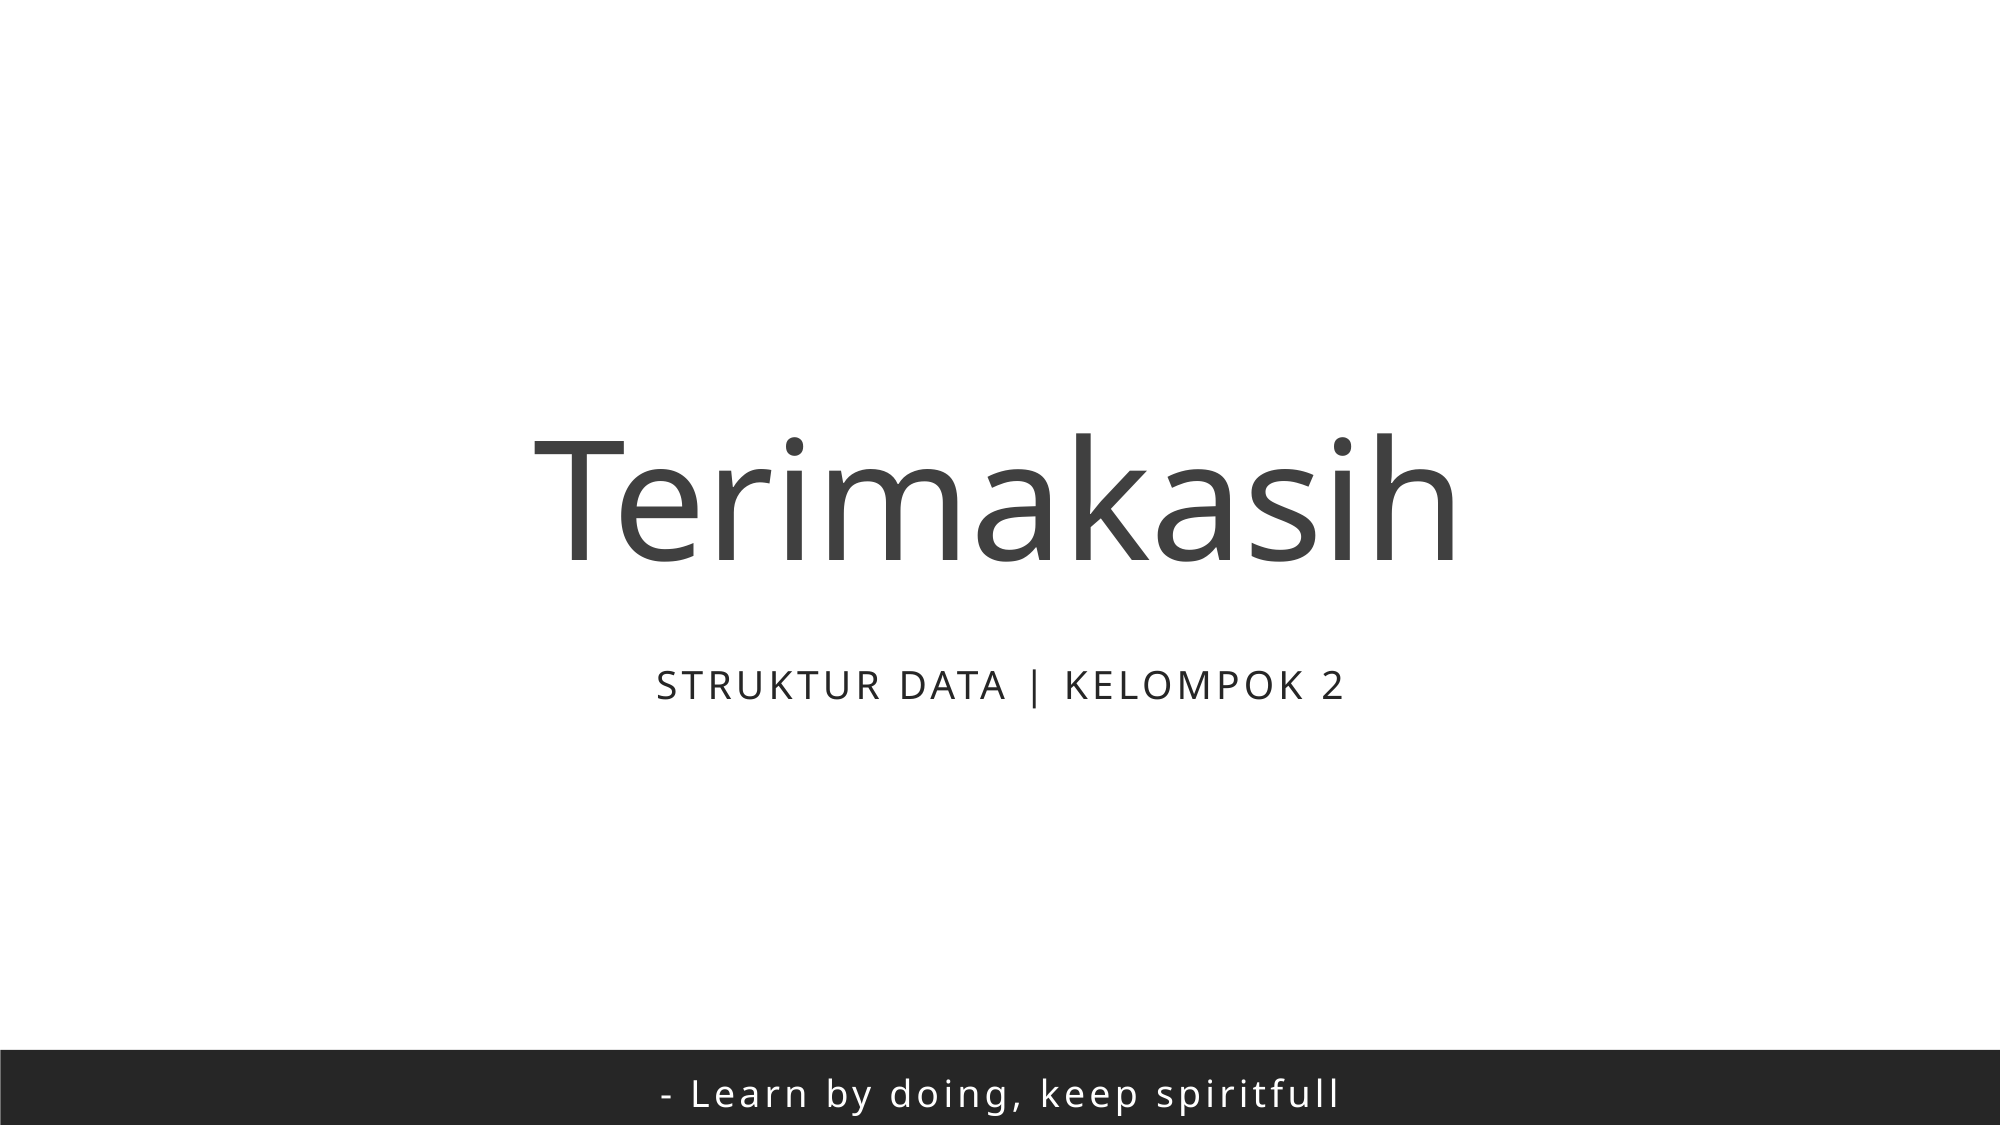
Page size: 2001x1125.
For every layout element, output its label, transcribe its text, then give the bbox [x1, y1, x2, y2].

text_box - Learn by doing, keep spiritfull [485, 1058, 1515, 1125]
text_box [358, 408, 1642, 717]
